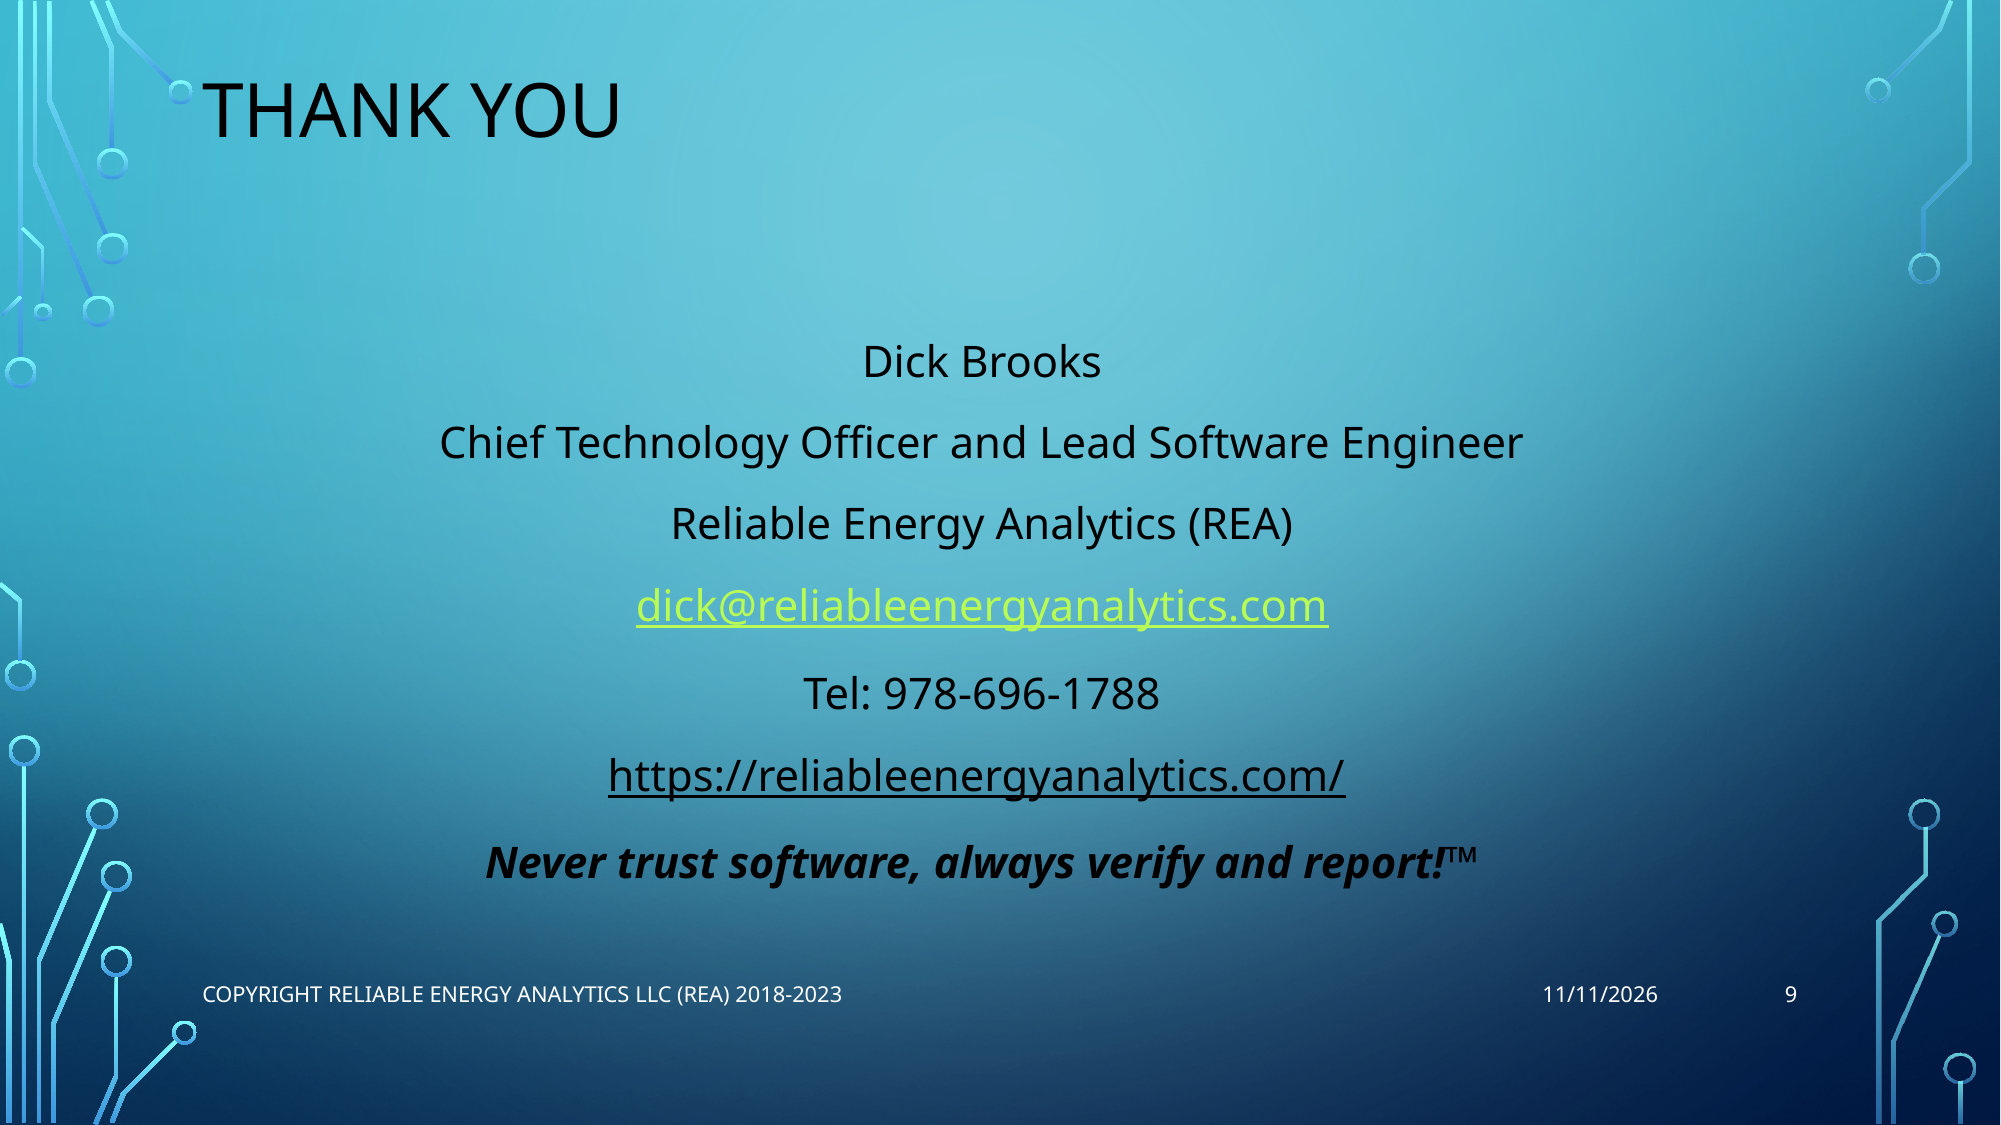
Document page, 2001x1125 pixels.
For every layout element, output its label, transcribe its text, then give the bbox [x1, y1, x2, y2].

footer Copyright Reliable Energy Analytics LLC (REA) 2018-2023 [187, 965, 1211, 1025]
slide_number 9 [1685, 965, 1813, 1025]
title Thank You [187, 14, 1813, 212]
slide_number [1223, 965, 1674, 1025]
list Dick Brooks Chief Technology Officer and Lead Software Engineer Reliable Energy Analytics (REA) dick@reliableenergyanalytics.com Tel: 978-696-1788 https://reliableenergyanalytics.com/ Never trust software, always verify and report!™ [169, 316, 1795, 898]
